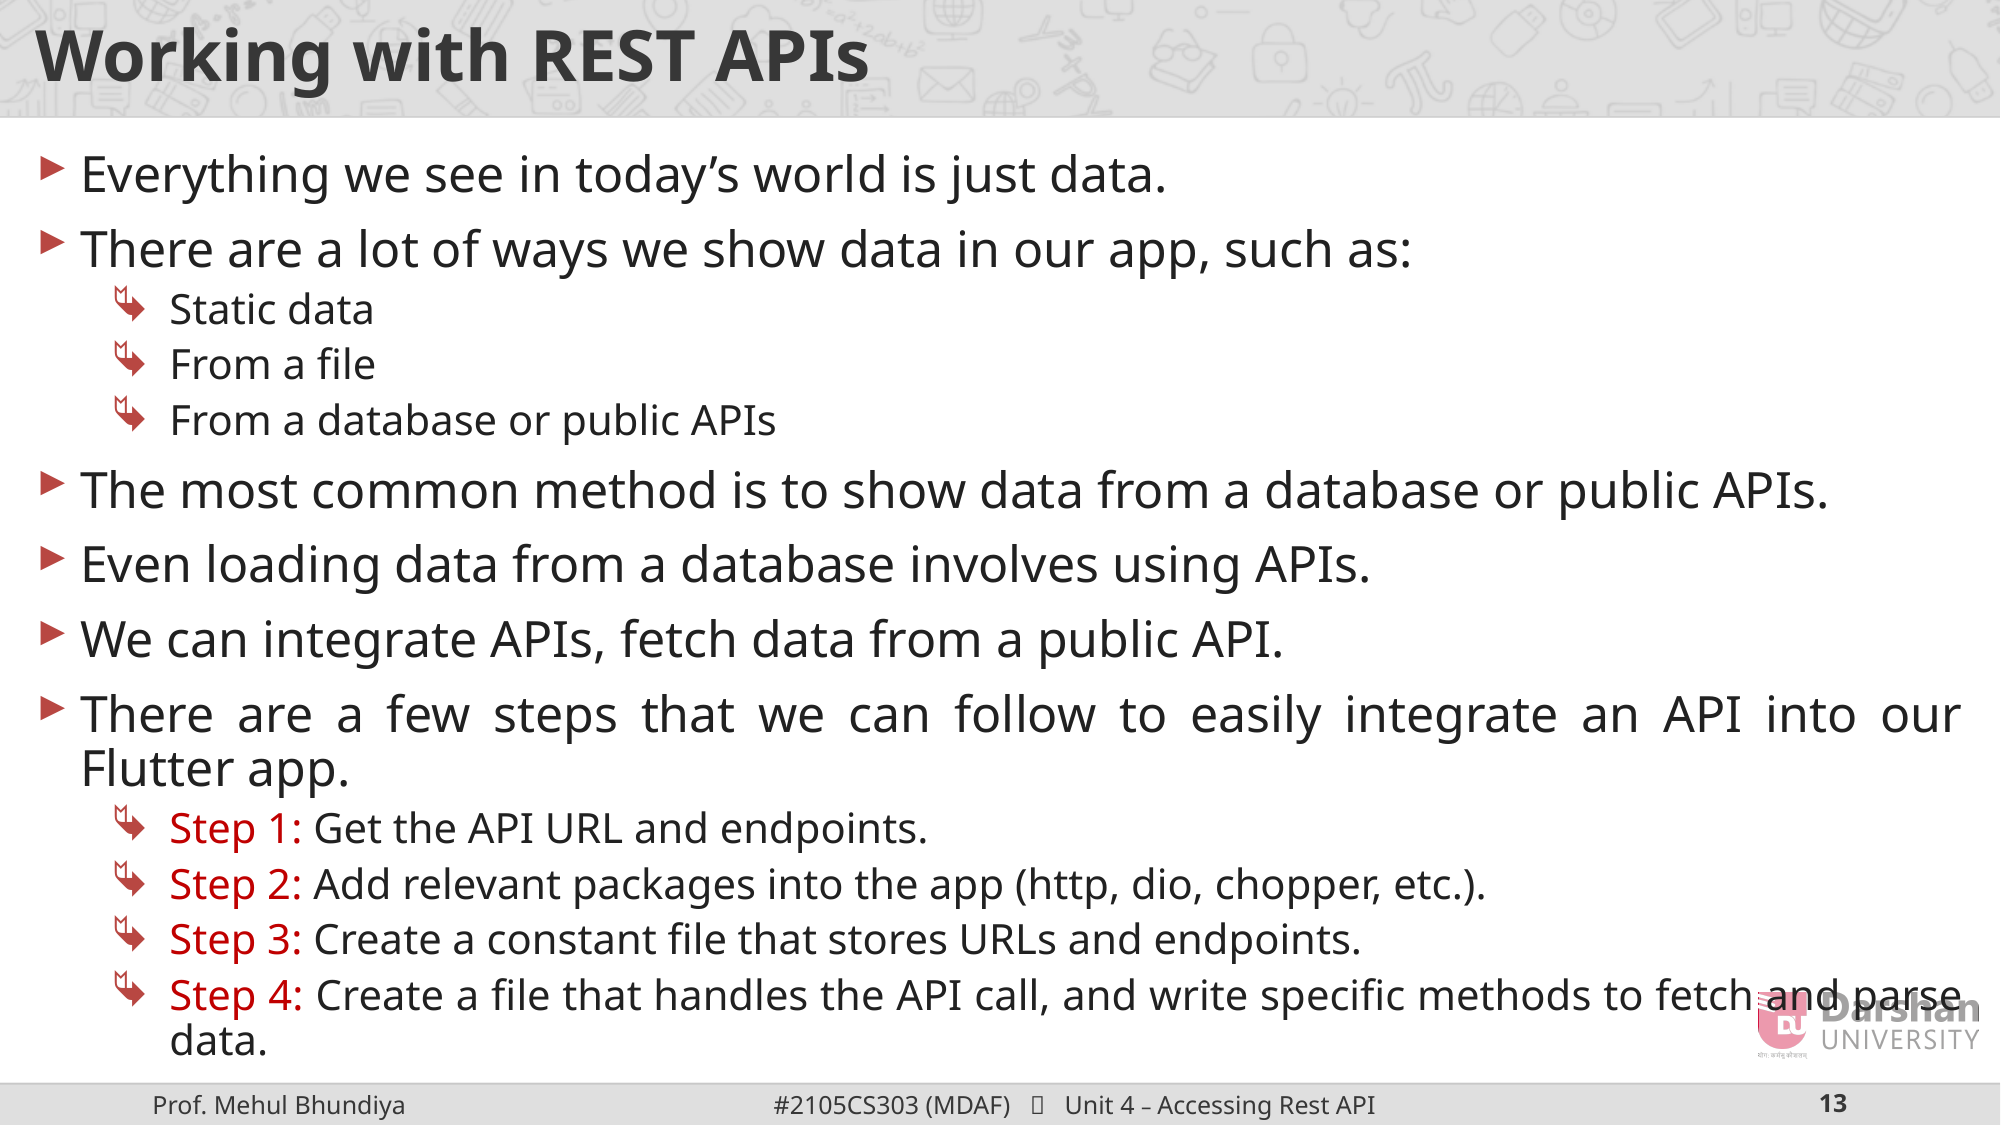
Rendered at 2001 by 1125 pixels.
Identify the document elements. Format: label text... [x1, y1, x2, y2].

list Everything we see in today’s world is just data. There are a lot of ways we show data in our app, such as: Static data From a file From a database or public APIs The most common method is to show data from a database or public APIs. Even loading data from a database involves using APIs. We can integrate APIs, fetch data from a public API. There are a few steps that we can follow to easily integrate an API into our Flutter app. Step 1: Get the API URL and endpoints. Step 2: Add relevant packages into the app (http, dio, chopper, etc.). Step 3: Create a constant file that stores URLs and endpoints. Step 4: Create a file that handles the API call, and write specific methods to fetch and parse data. [21, 141, 1979, 1059]
title Working with REST APIs [0, 0, 2000, 117]
